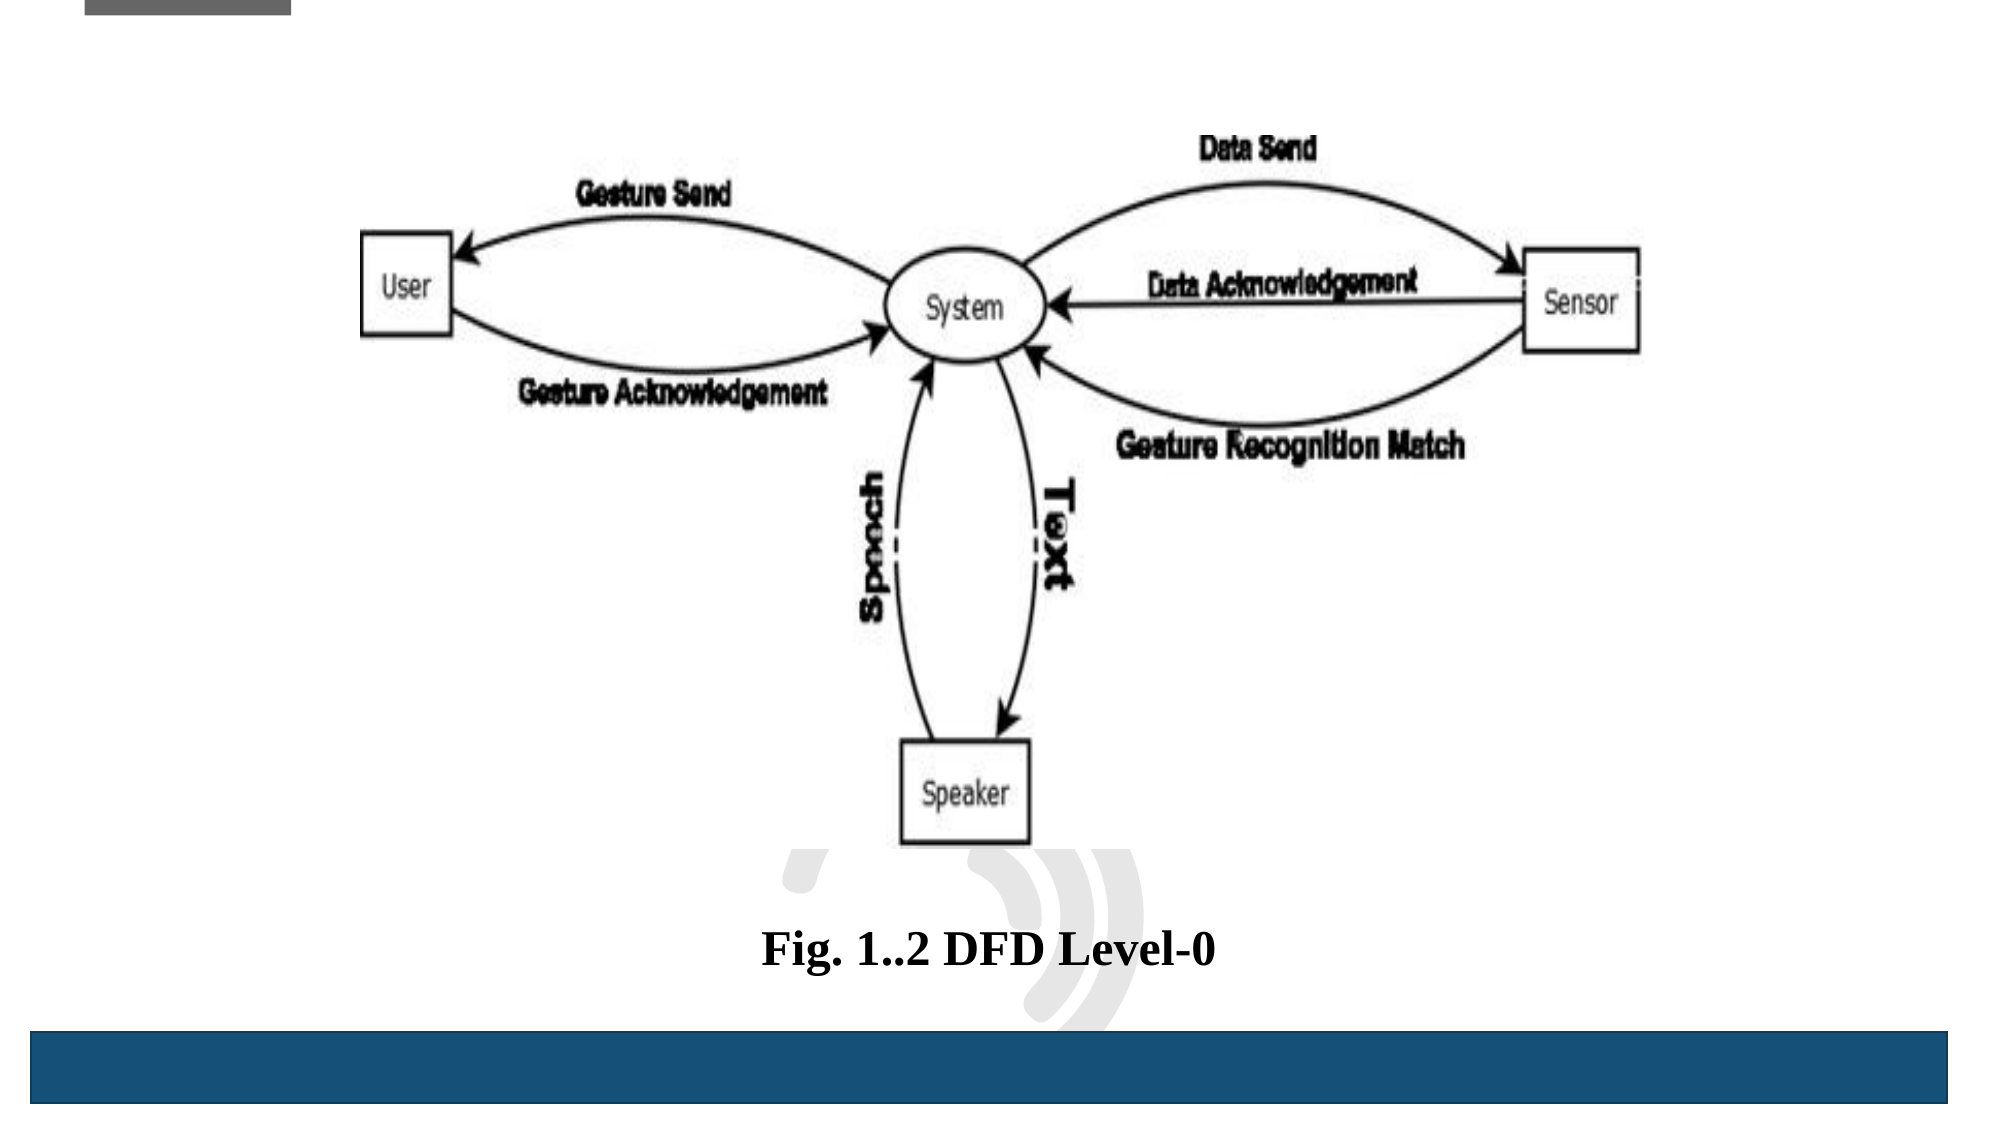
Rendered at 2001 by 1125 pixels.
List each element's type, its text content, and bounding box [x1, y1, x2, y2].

text_box Fig. 1..2 DFD Level-0 [692, 901, 1286, 983]
picture [360, 135, 1644, 849]
text_box [30, 1031, 1948, 1104]
